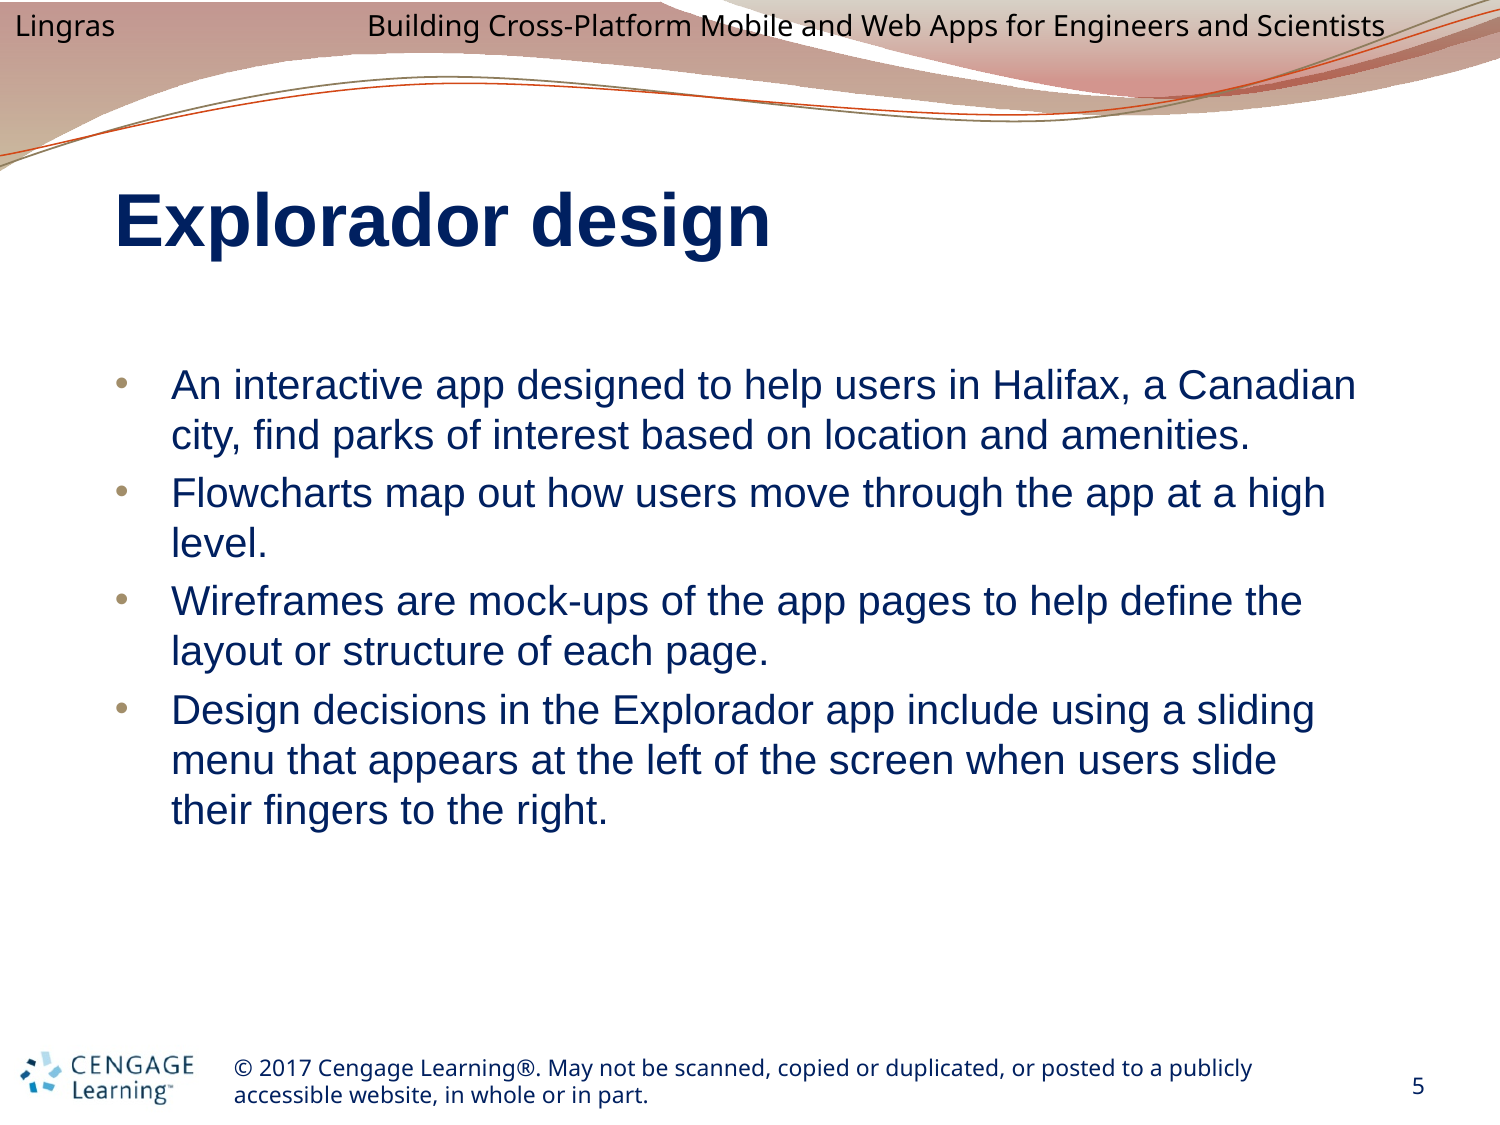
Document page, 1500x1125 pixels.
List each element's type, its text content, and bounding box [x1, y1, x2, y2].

title Explorador design [99, 164, 1382, 325]
footer © 2017 Cengage Learning®. May not be scanned, copied or duplicated, or posted to a publicly accessible website, in whole or in part. [233, 1048, 1359, 1109]
slide_number 5 [1299, 1042, 1425, 1103]
picture [0, 1031, 213, 1125]
list An interactive app designed to help users in Halifax, a Canadian city, find parks of interest based on location and amenities. Flowcharts map out how users move through the app at a high level. Wireframes are mock-ups of the app pages to help define the layout or structure of each page. Design decisions in the Explorador app include using a sliding menu that appears at the left of the screen when users slide their fingers to the right. [99, 350, 1382, 1032]
